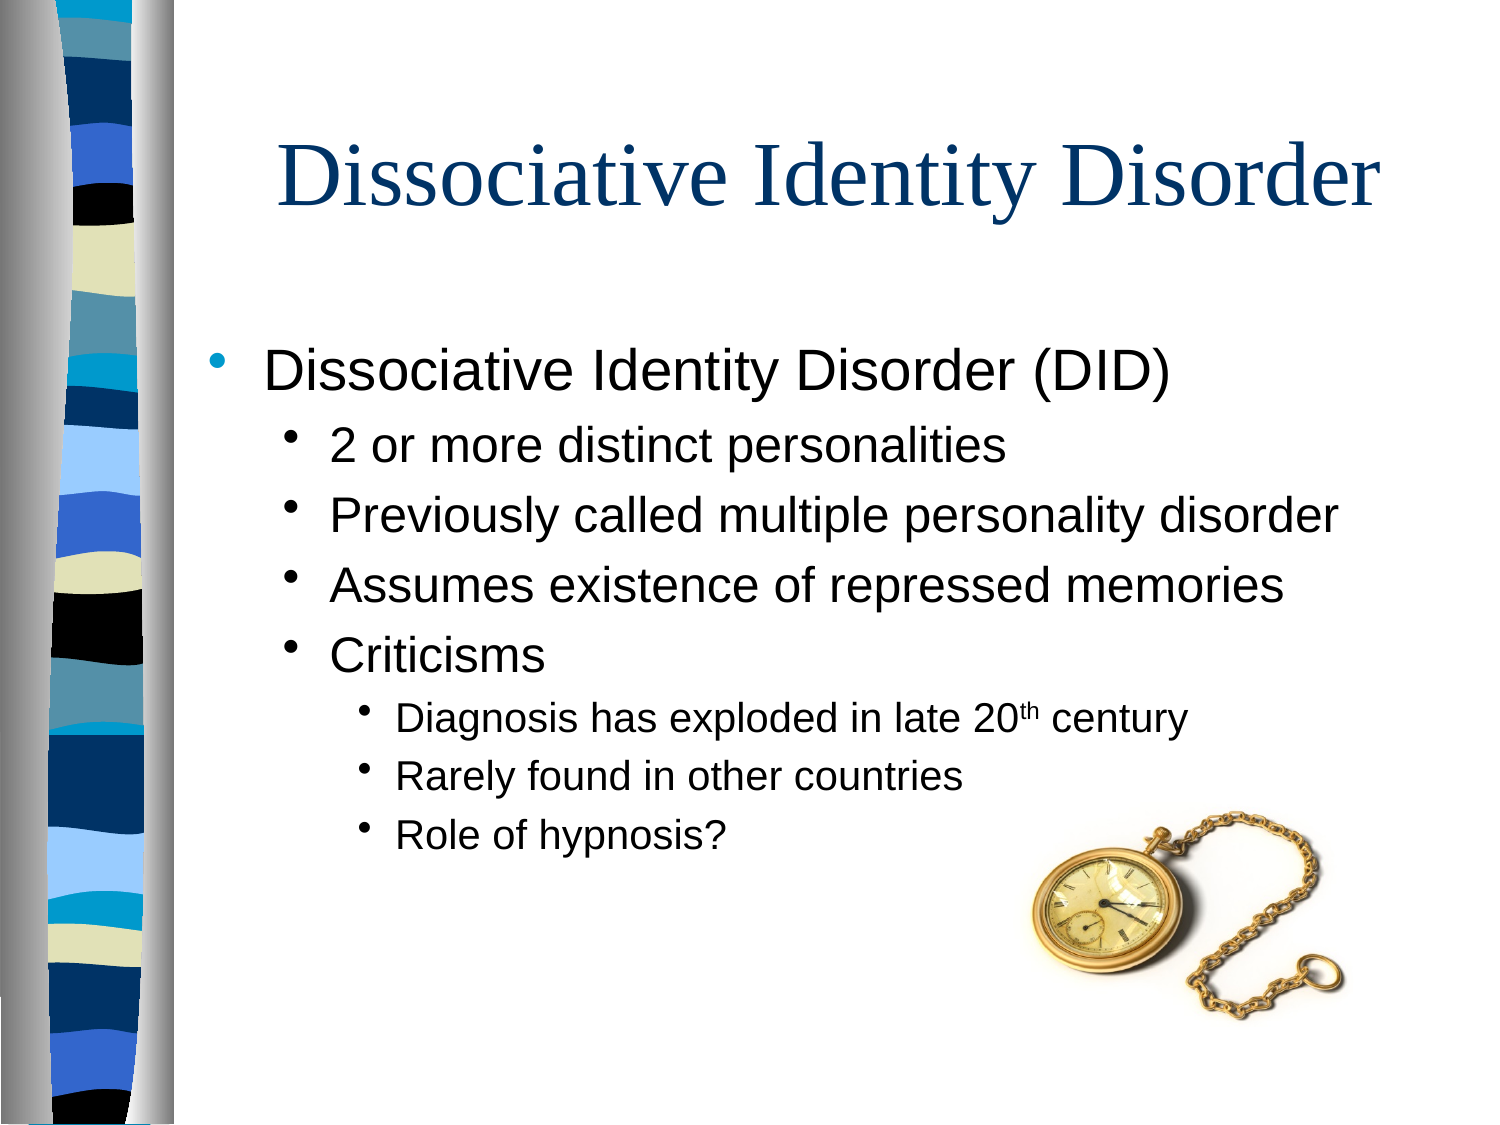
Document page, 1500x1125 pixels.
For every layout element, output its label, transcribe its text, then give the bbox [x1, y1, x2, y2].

list Dissociative Identity Disorder (DID) 2 or more distinct personalities Previously called multiple personality disorder Assumes existence of repressed memories Criticisms Diagnosis has exploded in late 20th century Rarely found in other countries Role of hypnosis? [192, 324, 1468, 1000]
title Dissociative Identity Disorder [192, 75, 1468, 263]
picture [987, 774, 1376, 1038]
